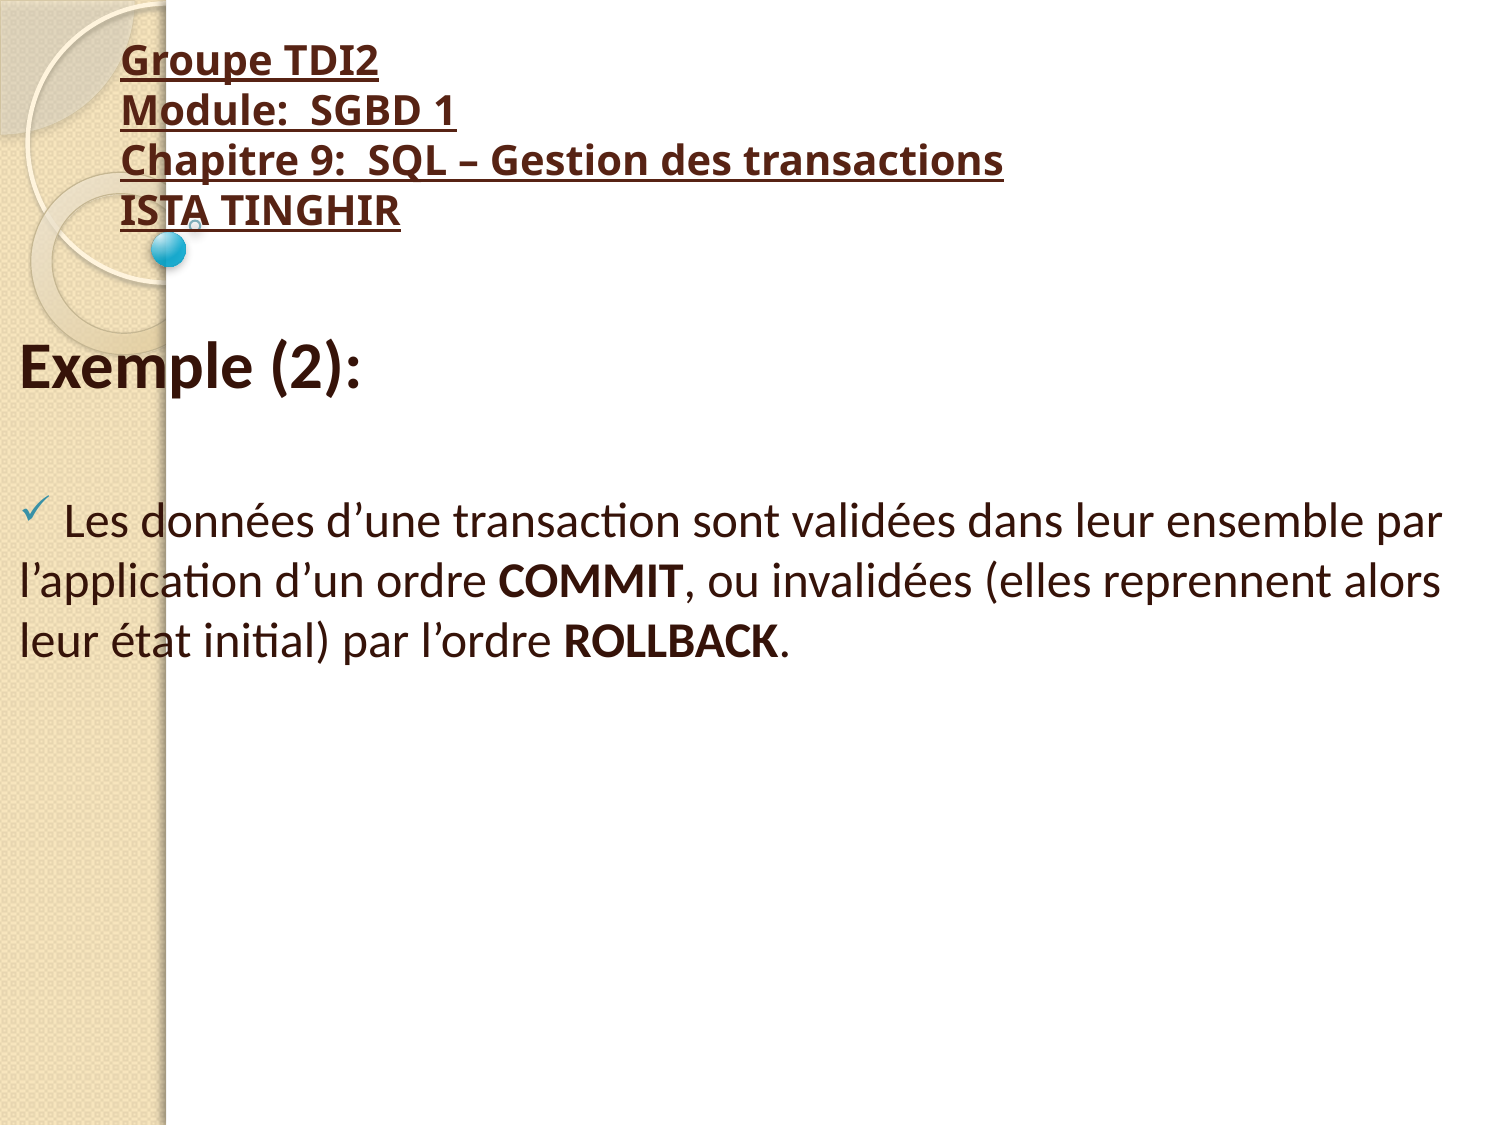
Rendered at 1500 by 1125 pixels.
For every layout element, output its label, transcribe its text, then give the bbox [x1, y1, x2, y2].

subtitle Exemple (2): Les données d’une transaction sont validées dans leur ensemble par l’application d’un ordre COMMIT, ou invalidées (elles reprennent alors leur état initial) par l’ordre ROLLBACK. [0, 269, 1500, 1125]
title Groupe TDI2 Module: SGBD 1 Chapitre 9: SQL – Gestion des transactions ISTA TINGHIR [105, 0, 1381, 242]
